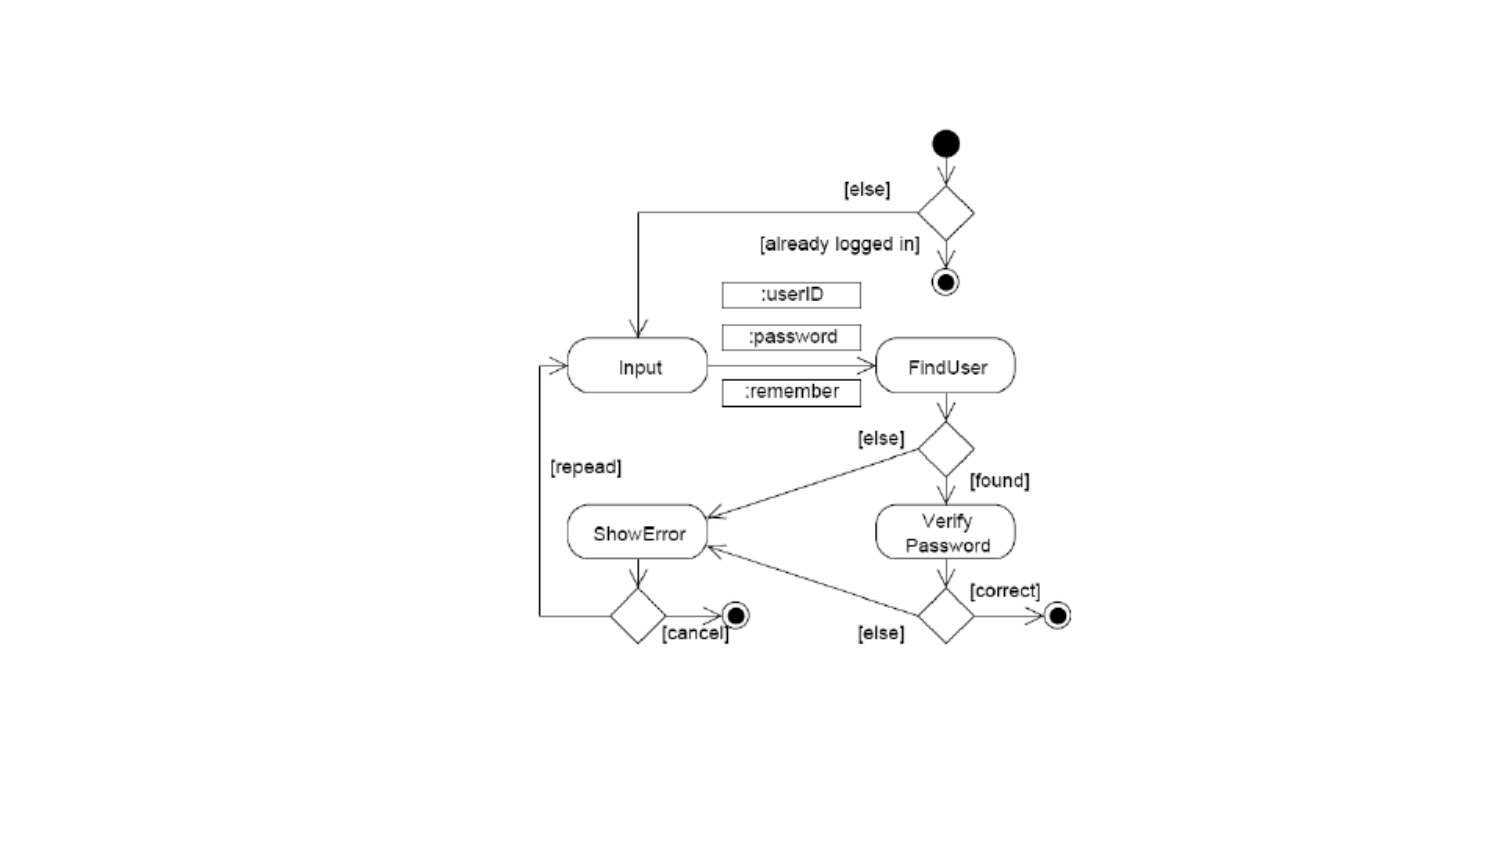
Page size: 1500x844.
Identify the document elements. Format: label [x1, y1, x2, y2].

picture [511, 110, 1090, 666]
